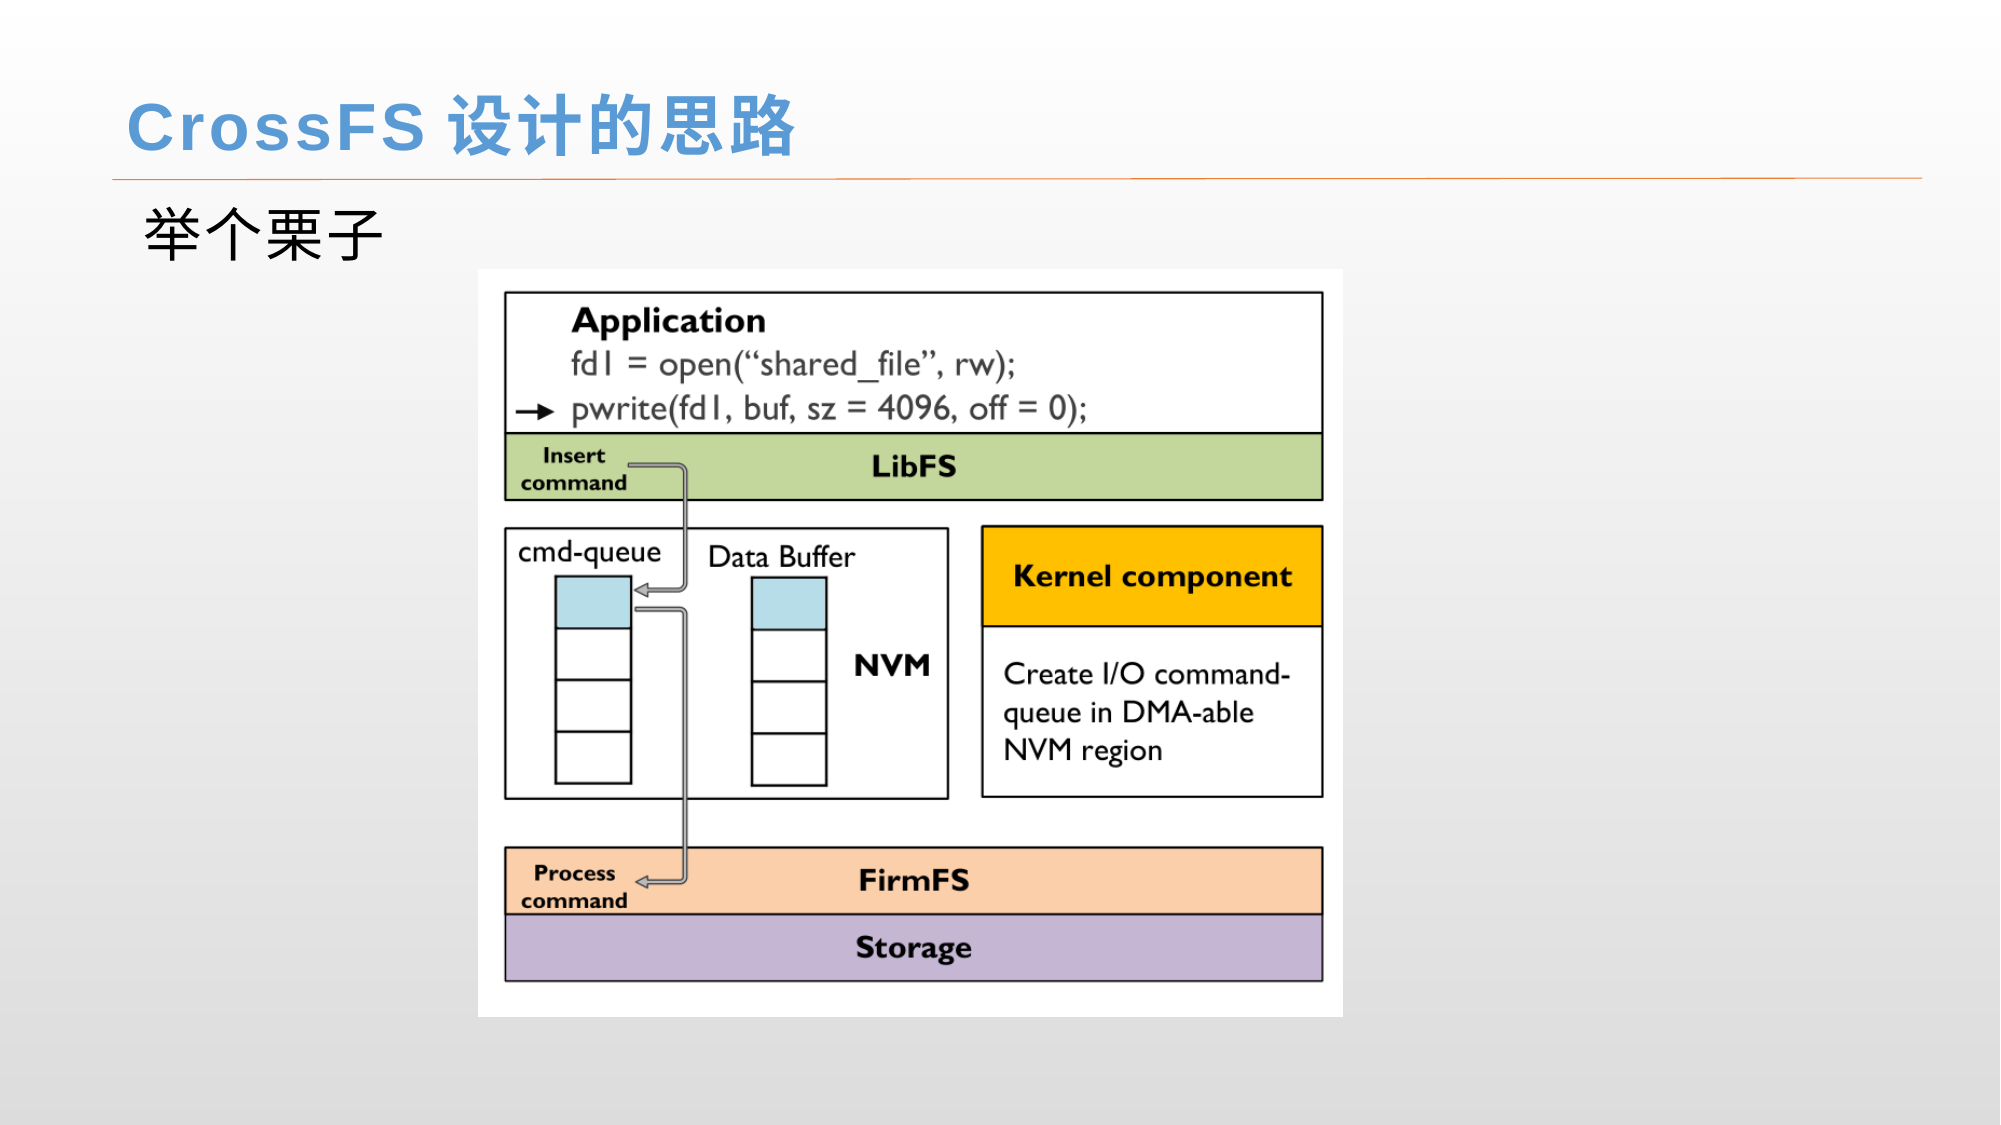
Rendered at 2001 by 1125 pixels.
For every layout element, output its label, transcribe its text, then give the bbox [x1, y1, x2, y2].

title CrossFS设计的思路 [109, 70, 1891, 178]
picture [478, 269, 1343, 1017]
list 举个栗子 [126, 180, 1137, 292]
